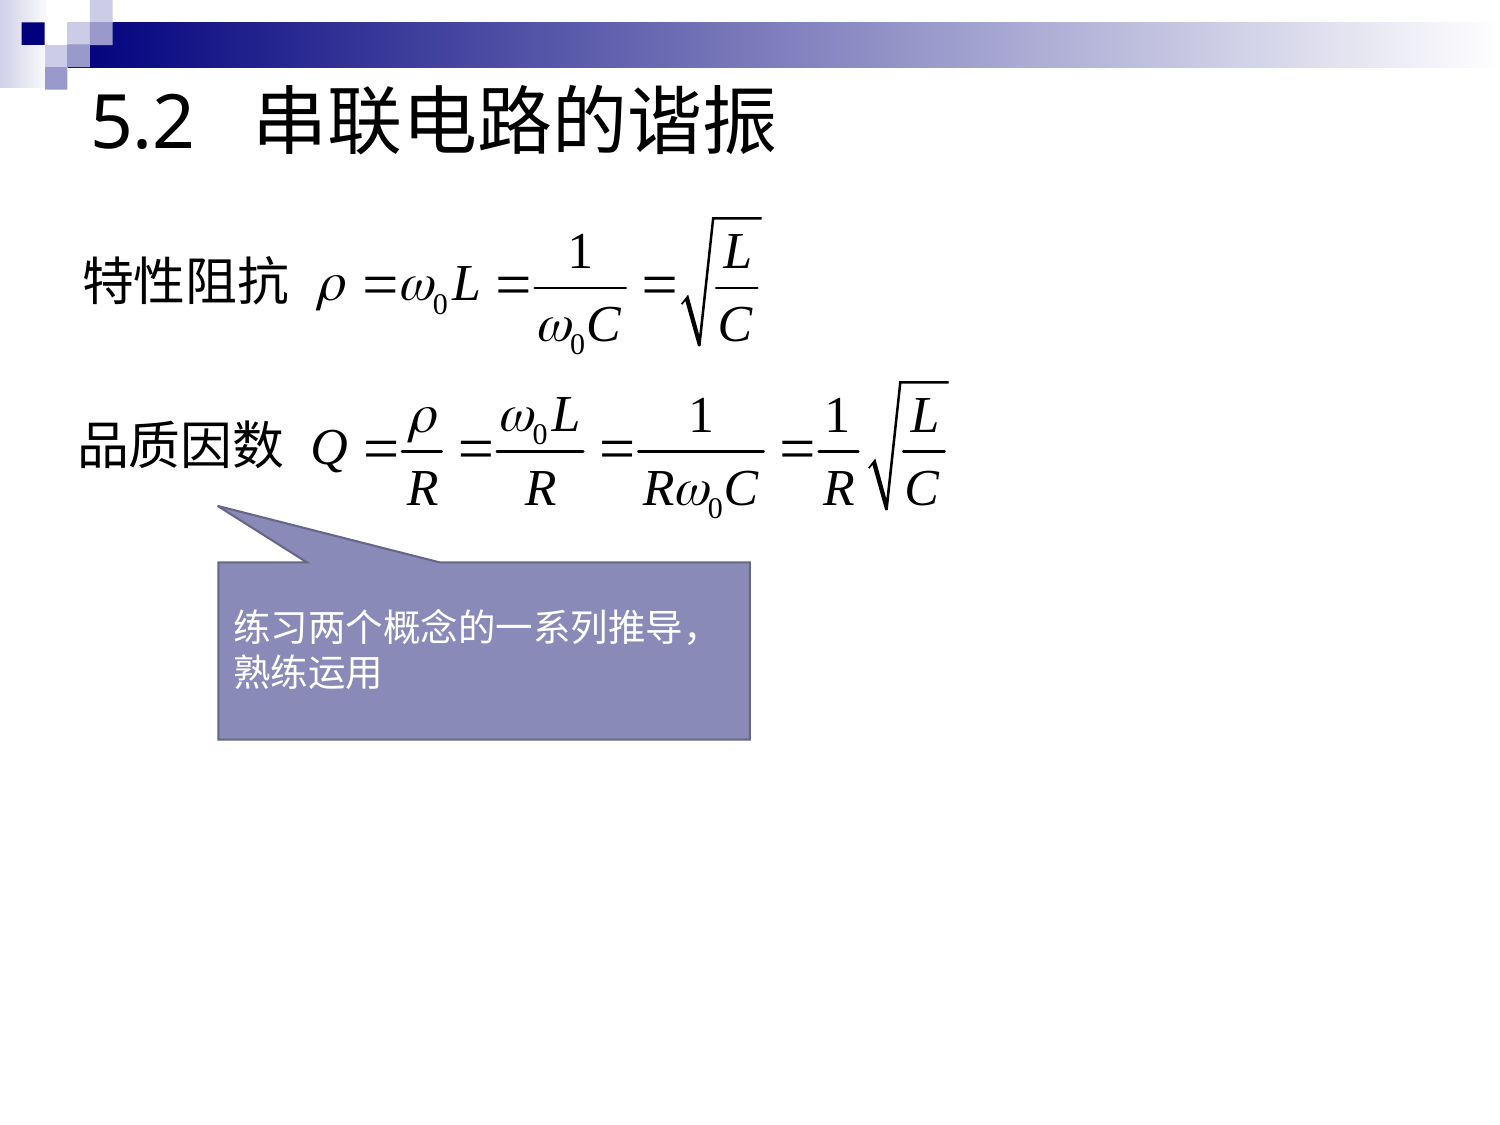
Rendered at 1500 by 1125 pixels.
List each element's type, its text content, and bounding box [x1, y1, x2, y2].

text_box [74, 208, 961, 528]
text_box 练习两个概念的一系列推导，熟练运用 [218, 596, 750, 702]
title 5.2 串联电路的谐振 [75, 75, 1425, 163]
text_box [217, 528, 751, 741]
